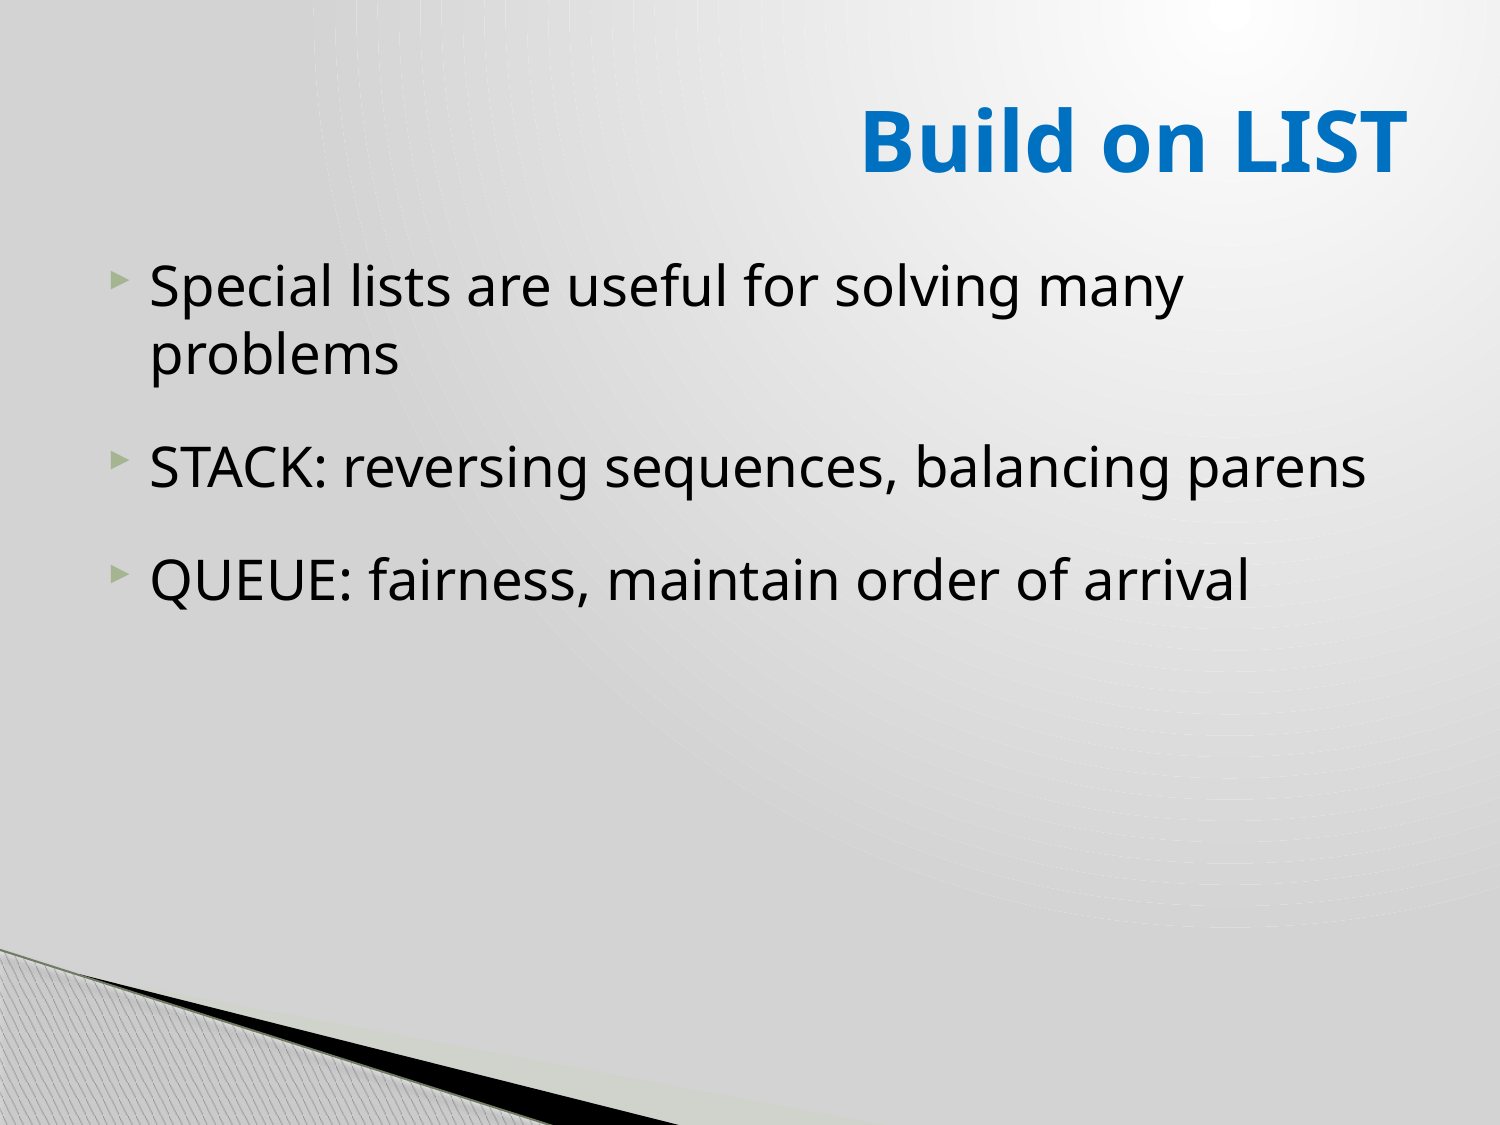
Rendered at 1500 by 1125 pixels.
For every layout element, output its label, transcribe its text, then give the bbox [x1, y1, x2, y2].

list Special lists are useful for solving many problems STACK: reversing sequences, balancing parens QUEUE: fairness, maintain order of arrival [75, 243, 1425, 986]
title Build on LIST [75, 45, 1425, 233]
